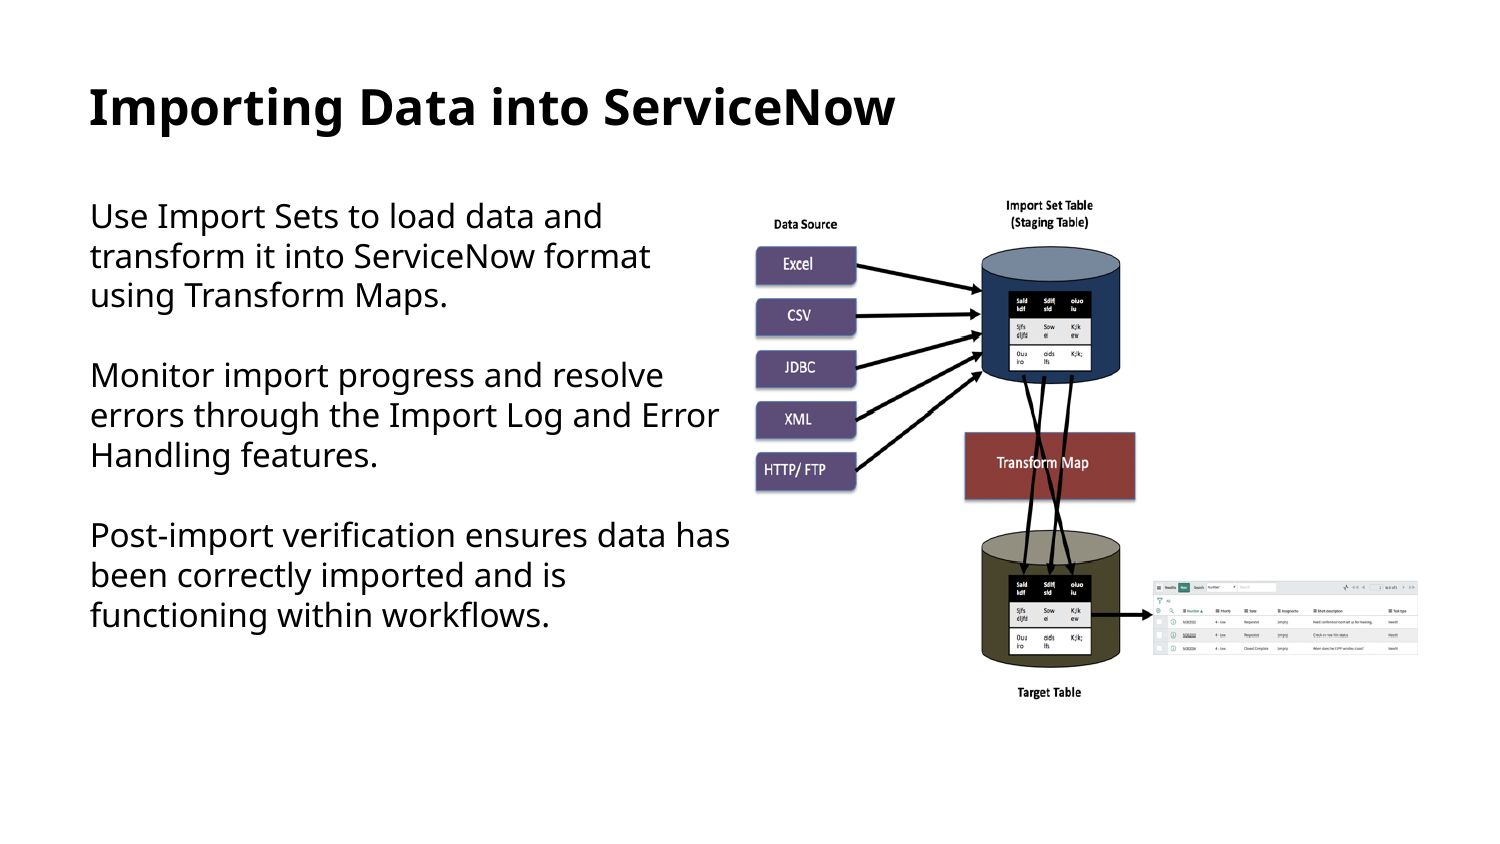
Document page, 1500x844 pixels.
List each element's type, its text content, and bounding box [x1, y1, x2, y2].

text_box Use Import Sets to load data and transform it into ServiceNow format using Transform Maps. Monitor import progress and resolve errors through the Import Log and Error Handling features. Post-import verification ensures data has been correctly imported and is functioning within workflows. [74, 187, 749, 713]
picture [749, 187, 1425, 713]
text_box Importing Data into ServiceNow [74, 37, 1425, 173]
